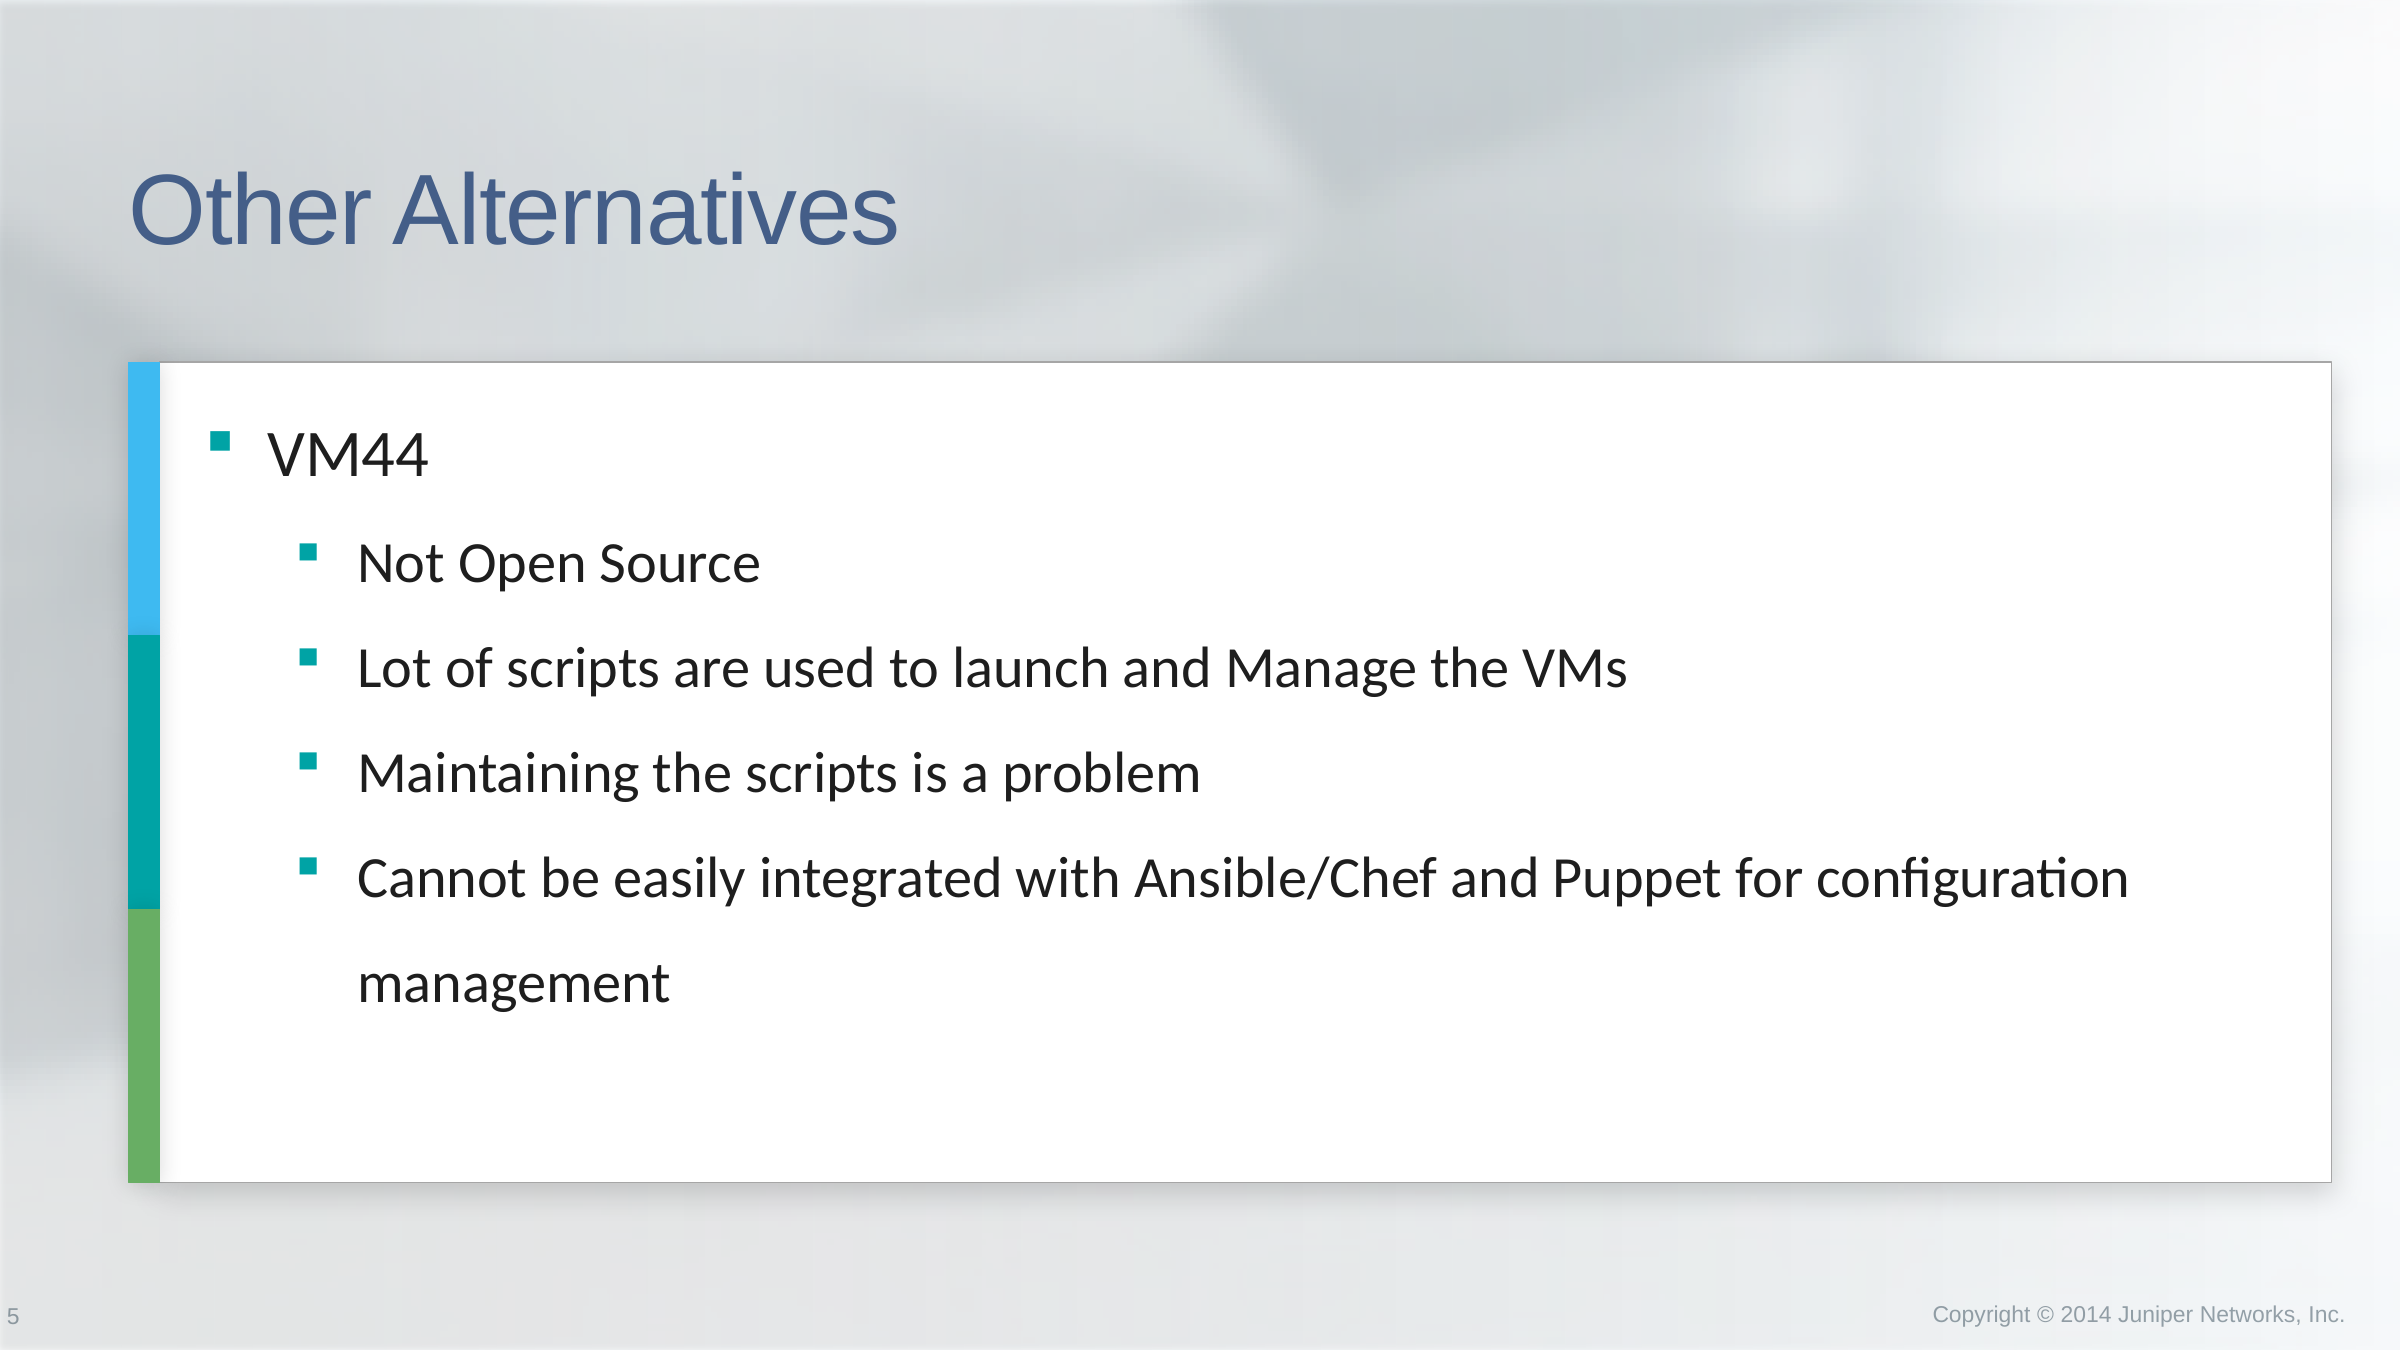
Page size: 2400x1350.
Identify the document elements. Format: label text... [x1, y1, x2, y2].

text_box [163, 361, 2332, 1183]
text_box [0, 756, 555, 788]
title Other Alternatives [128, 155, 2289, 267]
text_box VM44 Not Open Source Lot of scripts are used to launch and Manage the VMs Maintaining the scripts is a problem Cannot be easily integrated with Ansible/Chef and Puppet for configuration management [190, 362, 2239, 1262]
